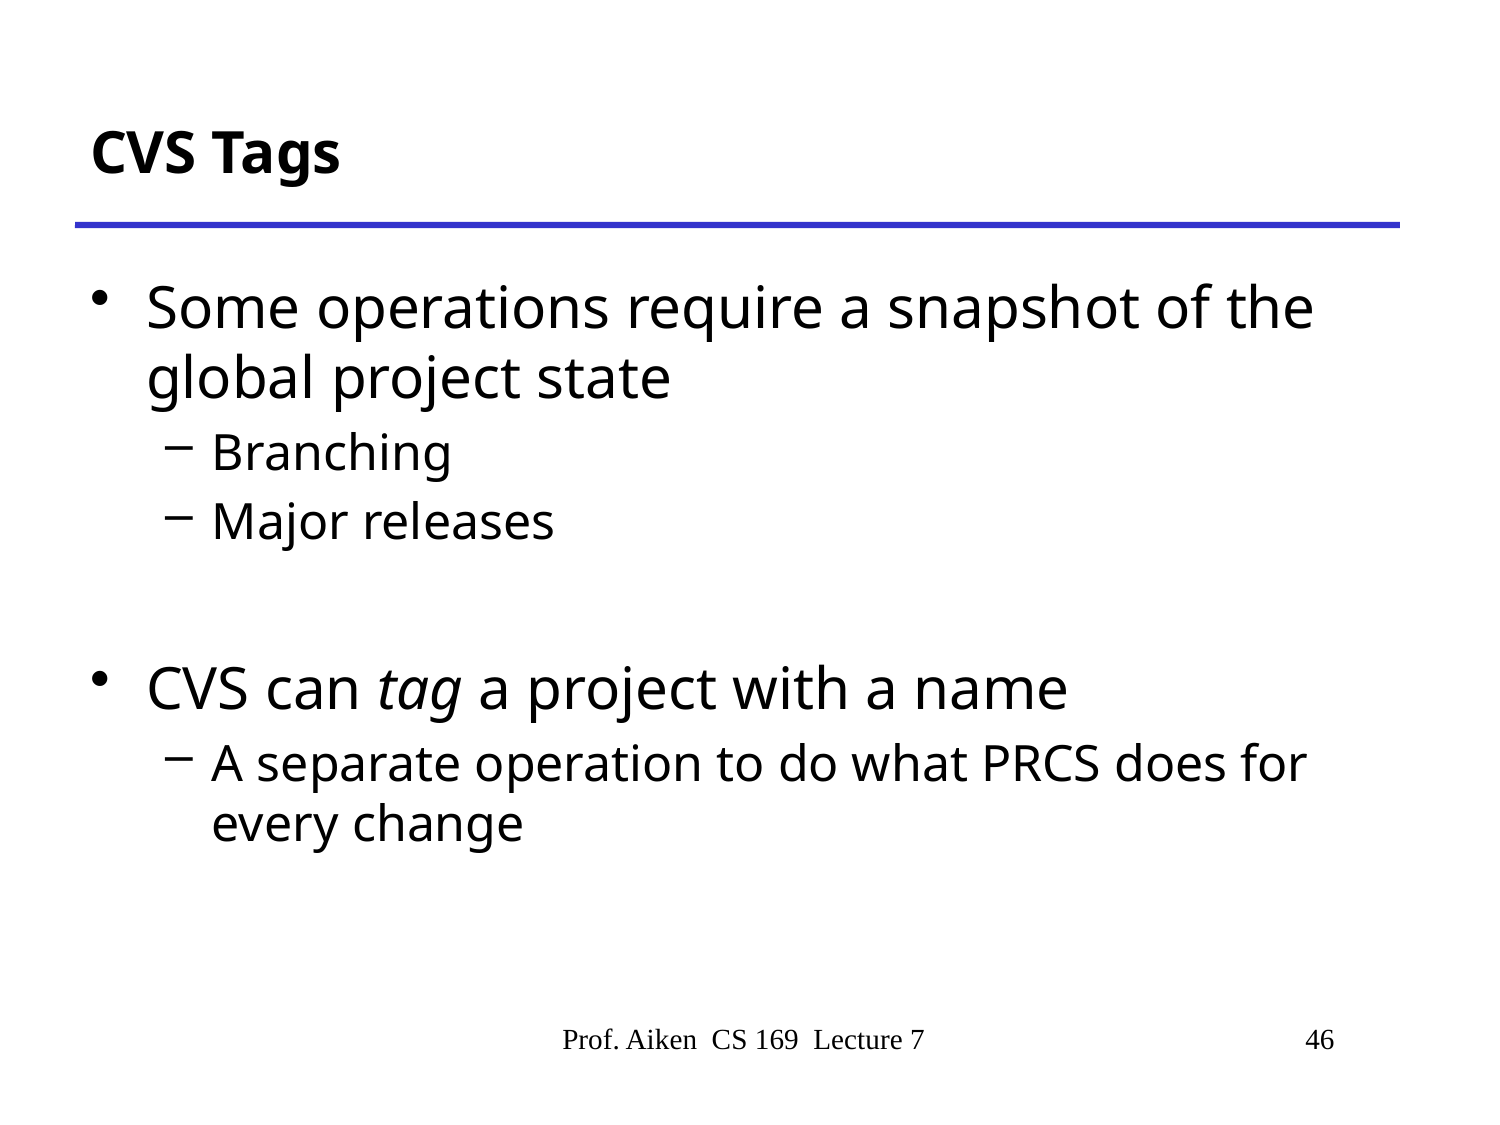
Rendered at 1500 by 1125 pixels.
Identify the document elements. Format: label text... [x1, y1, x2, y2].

title CVS Tags [75, 75, 1400, 225]
footer Prof. Aiken CS 169 Lecture 7 [462, 1012, 1025, 1088]
list Some operations require a snapshot of the global project state Branching Major releases CVS can tag a project with a name A separate operation to do what PRCS does for every change [75, 262, 1438, 988]
slide_number 46 [1037, 1012, 1350, 1088]
